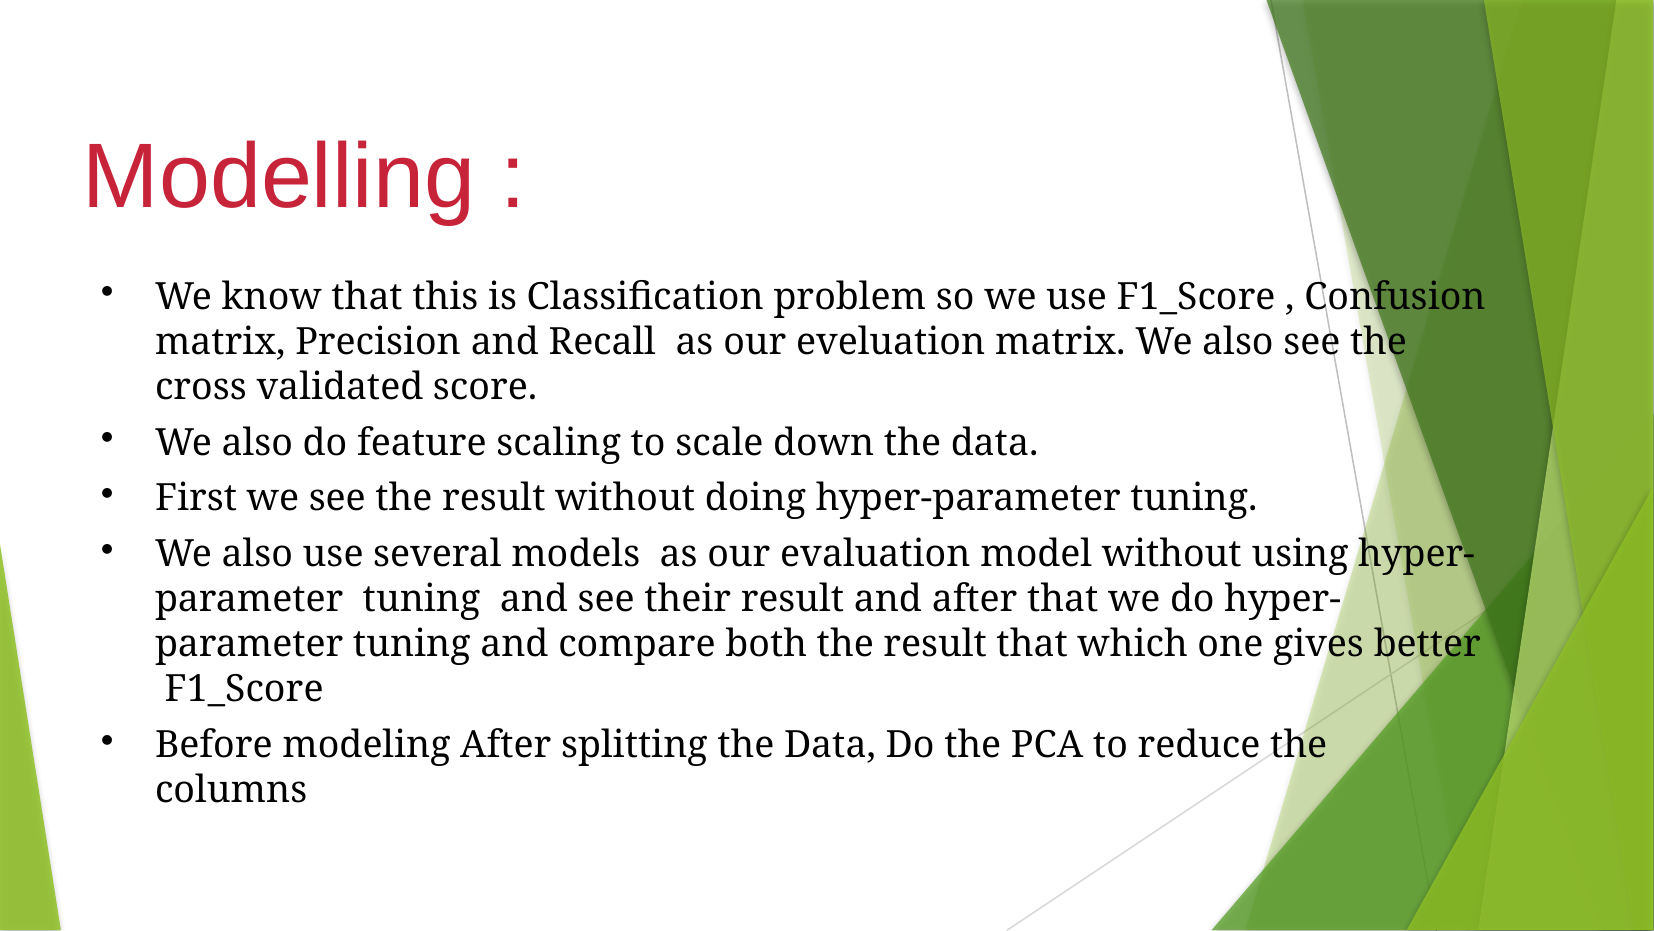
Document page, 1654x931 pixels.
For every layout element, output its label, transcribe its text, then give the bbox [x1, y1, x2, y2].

text_box Modelling : [82, 92, 1571, 248]
text_box We know that this is Classification problem so we use F1_Score , Confusion matrix, Precision and Recall as our eveluation matrix. We also see the cross validated score. We also do feature scaling to scale down the data. First we see the result without doing hyper-parameter tuning. We also use several models as our evaluation model without using hyper-parameter tuning and see their result and after that we do hyper-parameter tuning and compare both the result that which one gives better F1_Score Before modeling After splitting the Data, Do the PCA to reduce the columns [82, 271, 1489, 857]
